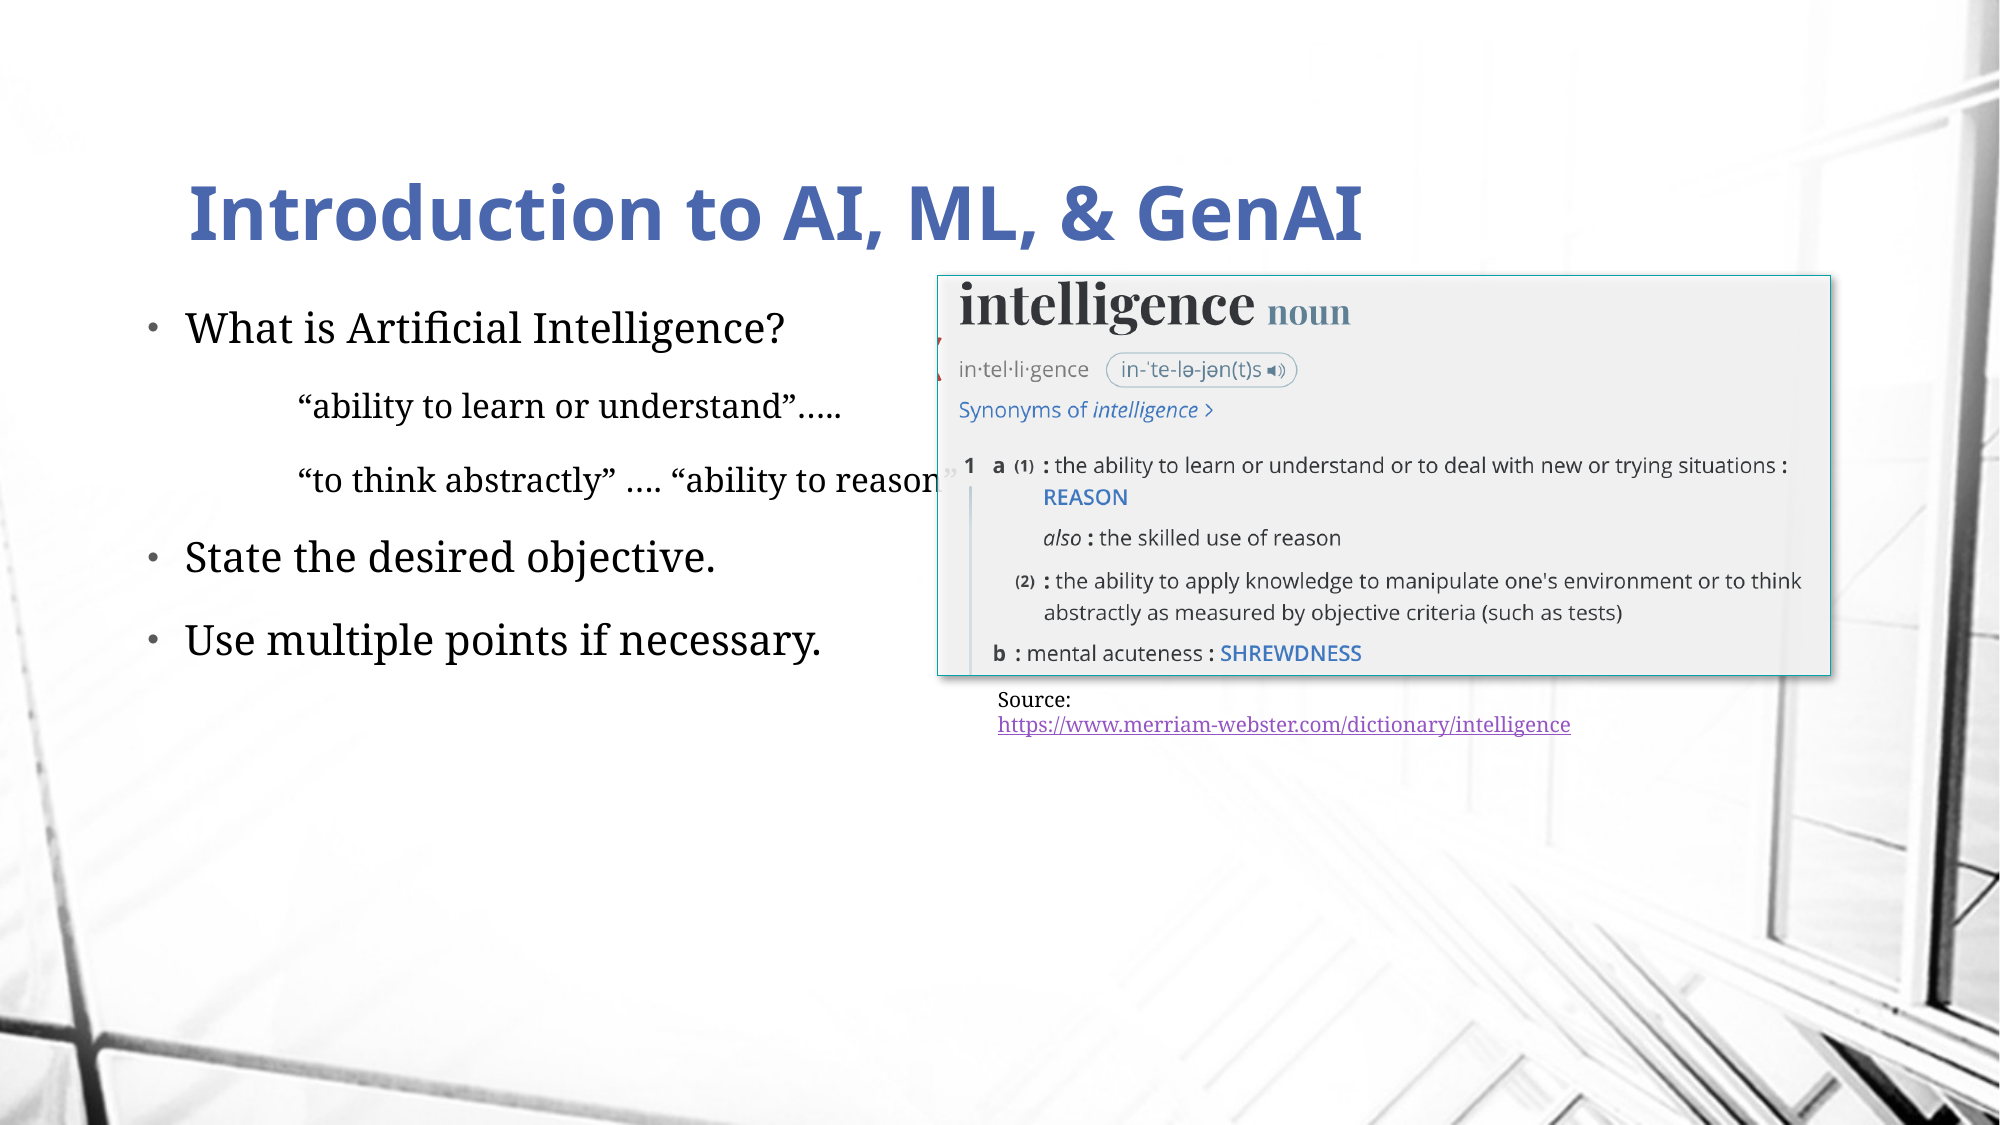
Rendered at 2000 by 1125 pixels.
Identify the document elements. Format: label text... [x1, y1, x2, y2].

title Introduction to AI, ML, & GenAI [174, 87, 1600, 263]
list What is Artificial Intelligence? “ability to learn or understand”….. “to think abstractly” …. “ability to reason” State the desired objective. Use multiple points if necessary. [124, 299, 1550, 988]
picture [0, 0, 2000, 1125]
text_box Source: https://www.merriam-webster.com/dictionary/intelligence [949, 678, 1625, 747]
